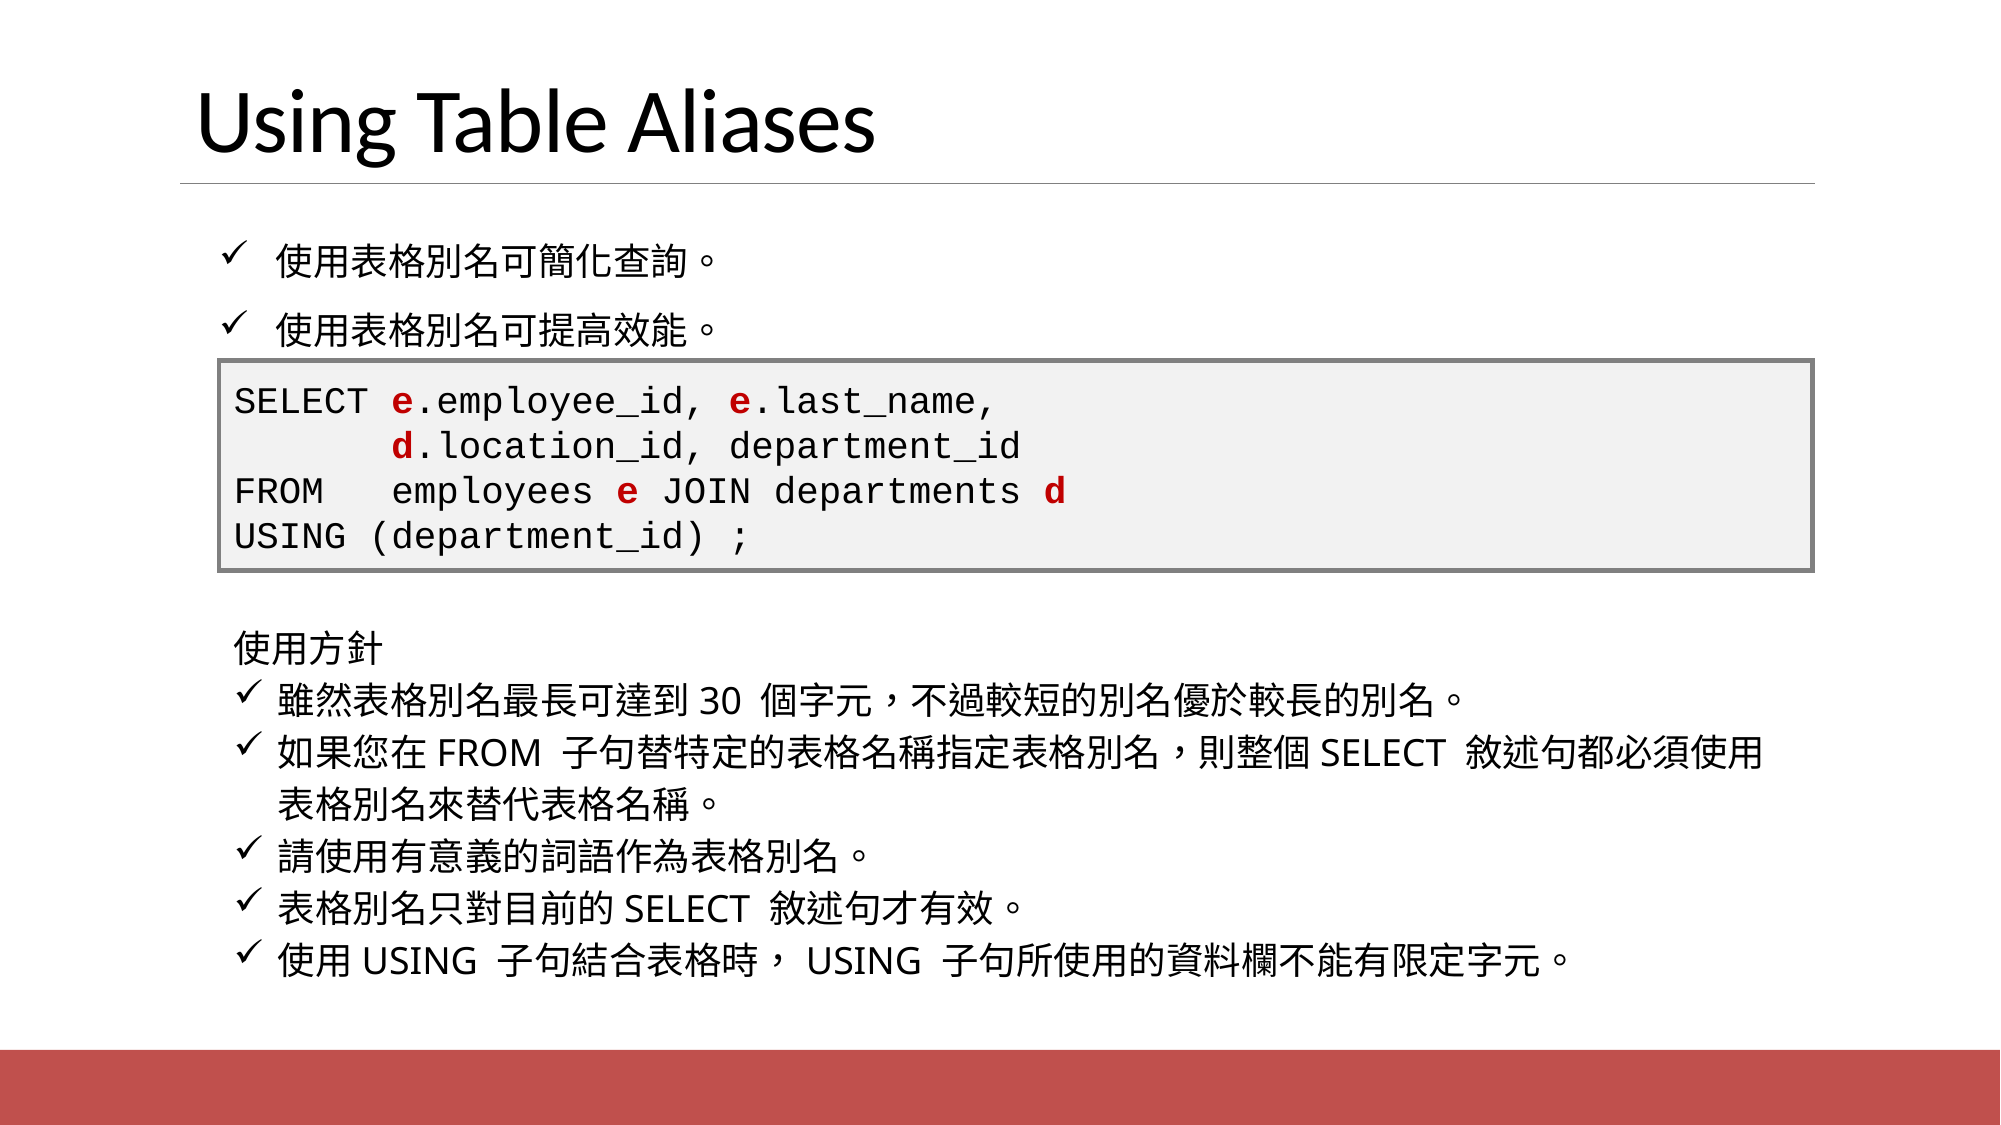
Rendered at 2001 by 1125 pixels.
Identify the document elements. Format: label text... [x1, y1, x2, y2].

list 使用表格別名可簡化查詢。 使用表格別名可提高效能。 [218, 235, 1830, 361]
text_box 使用方針 雖然表格別名最長可達到30 個字元，不過較短的別名優於較長的別名。 如果您在FROM 子句替特定的表格名稱指定表格別名，則整個SELECT 敘述句都必須使用表格別名來替代表格名稱。 請使用有意義的詞語作為表格別名。 表格別名只對目前的SELECT 敘述句才有效。 使用USING 子句結合表格時，USING 子句所使用的資料欄不能有限定字元。 [218, 610, 1813, 1042]
text_box SELECT e.employee_id, e.last_name, d.location_id, department_id FROM employees e JOIN departments d USING (department_id) ; [218, 361, 1813, 571]
title Using Table Aliases [180, 0, 1830, 179]
